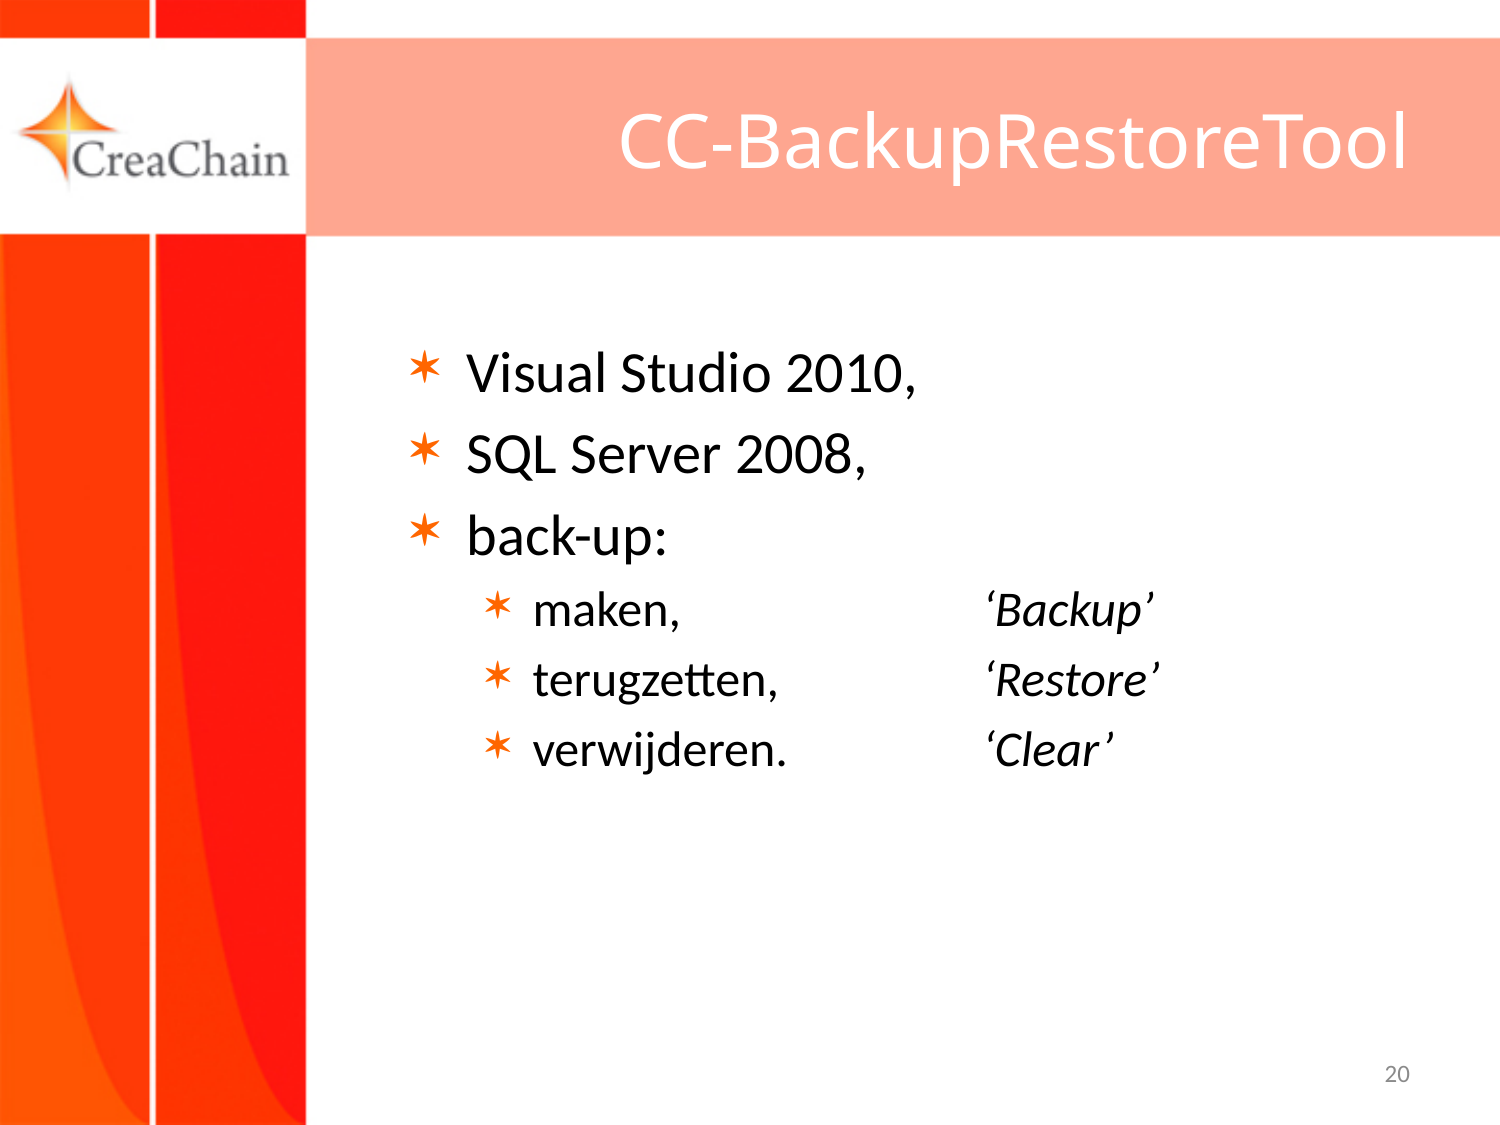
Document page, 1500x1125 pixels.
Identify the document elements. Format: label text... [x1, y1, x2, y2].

list Visual Studio 2010, SQL Server 2008, back-up: maken, ‘Backup’ terugzetten, ‘Restore’ verwijderen. ‘Clear’ [395, 326, 1425, 1005]
picture [0, 0, 1500, 1125]
slide_number 20 [1074, 1042, 1425, 1103]
title CC-BackupRestoreTool [304, 45, 1425, 233]
